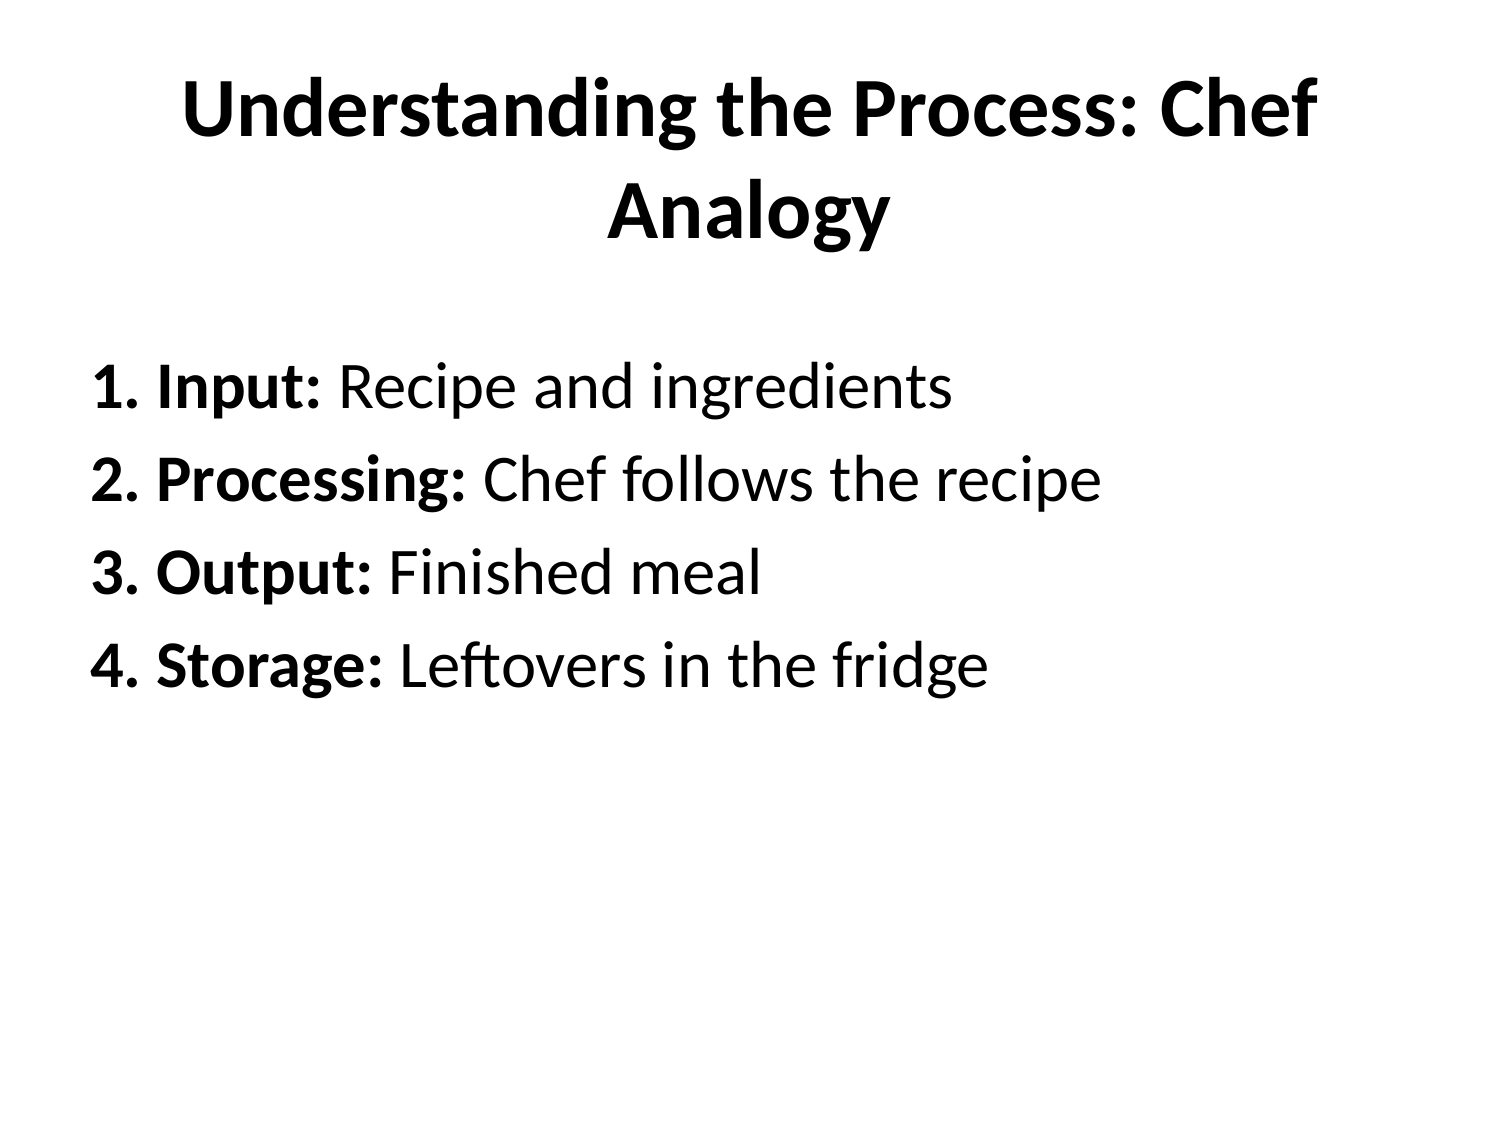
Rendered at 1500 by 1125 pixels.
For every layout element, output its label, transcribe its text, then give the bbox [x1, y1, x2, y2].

list 1. Input: Recipe and ingredients 2. Processing: Chef follows the recipe 3. Output: Finished meal 4. Storage: Leftovers in the fridge [75, 333, 1425, 915]
title Understanding the Process: Chef Analogy [75, 45, 1425, 263]
